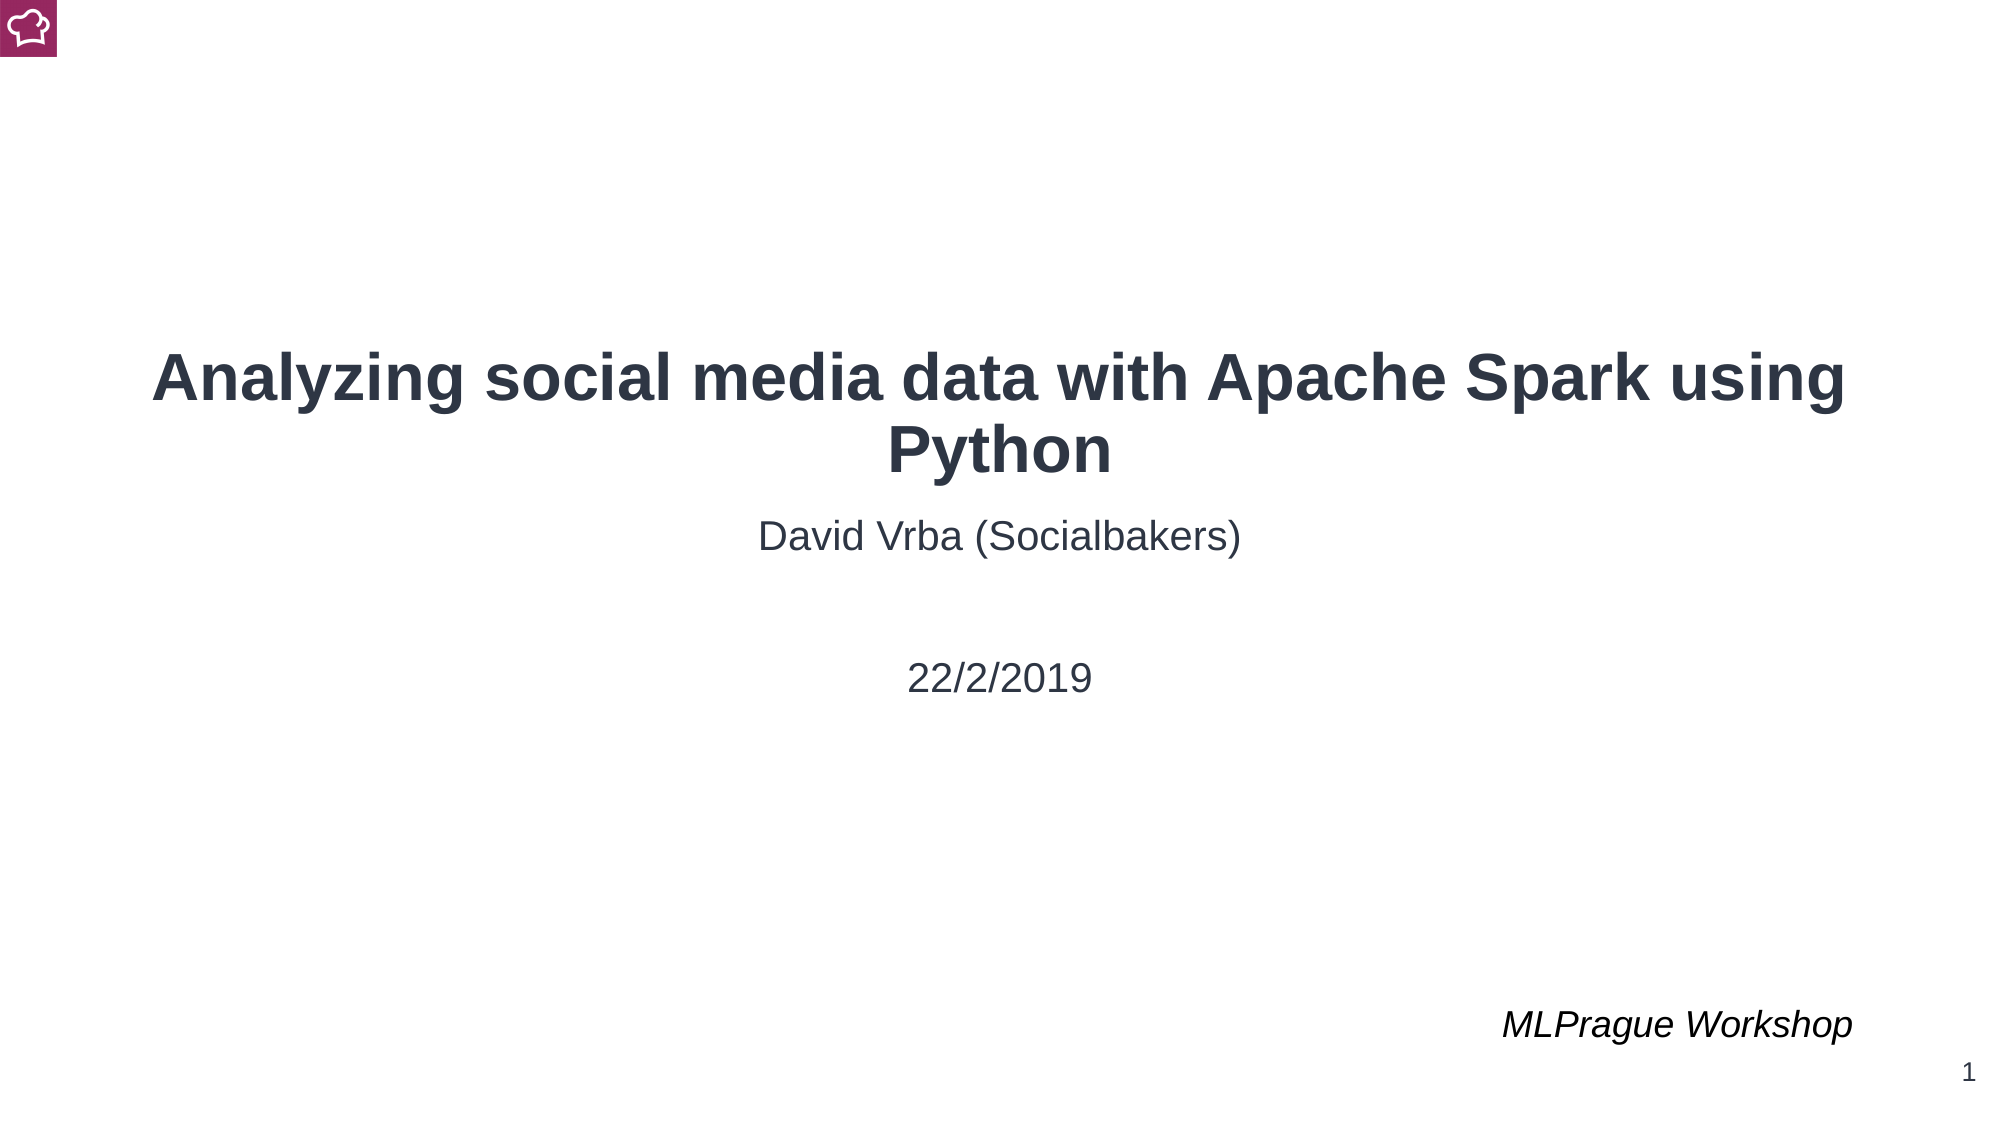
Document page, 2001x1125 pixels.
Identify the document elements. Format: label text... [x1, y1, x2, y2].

text_box MLPrague Workshop [1411, 976, 1944, 1069]
picture [0, 0, 57, 57]
list David Vrba (Socialbakers) 22/2/2019 [204, 493, 1796, 772]
title Analyzing social media data with Apache Spark using Python [56, 346, 1944, 485]
slide_number ‹#› [1871, 1038, 1992, 1125]
